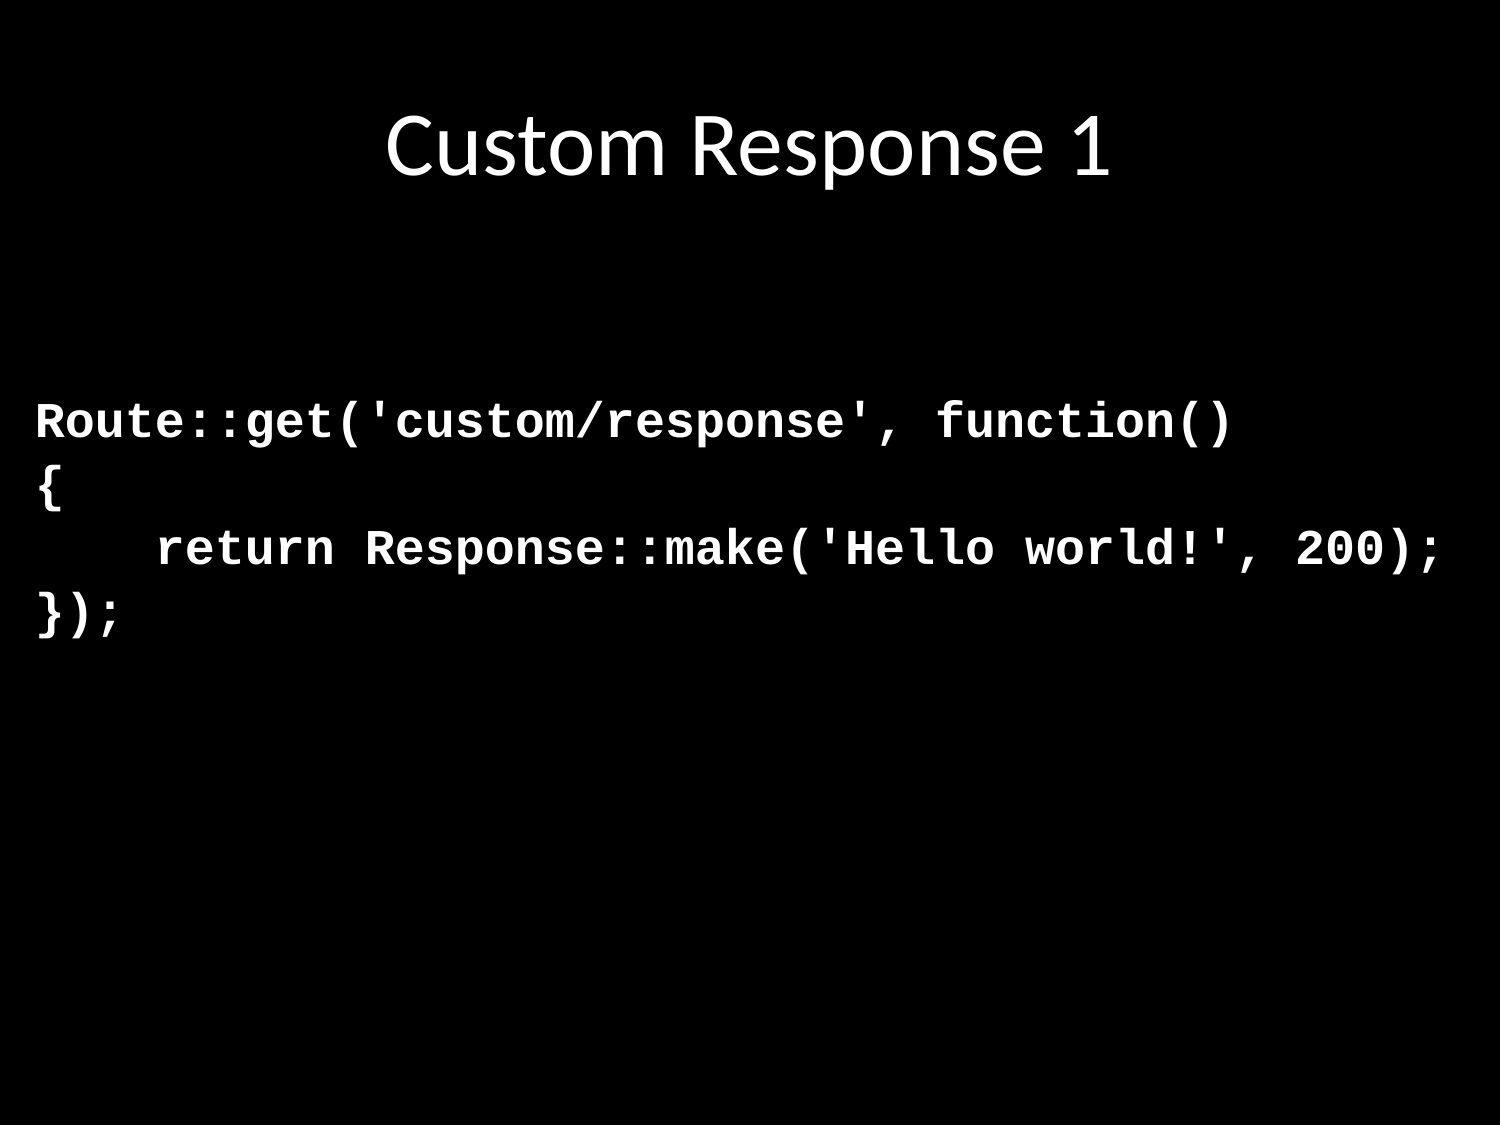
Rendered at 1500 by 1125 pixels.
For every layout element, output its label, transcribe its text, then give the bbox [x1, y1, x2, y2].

list Route::get('custom/response', function() { return Response::make('Hello world!', 200); }); [19, 252, 1477, 1104]
title Custom Response 1 [75, 45, 1425, 233]
